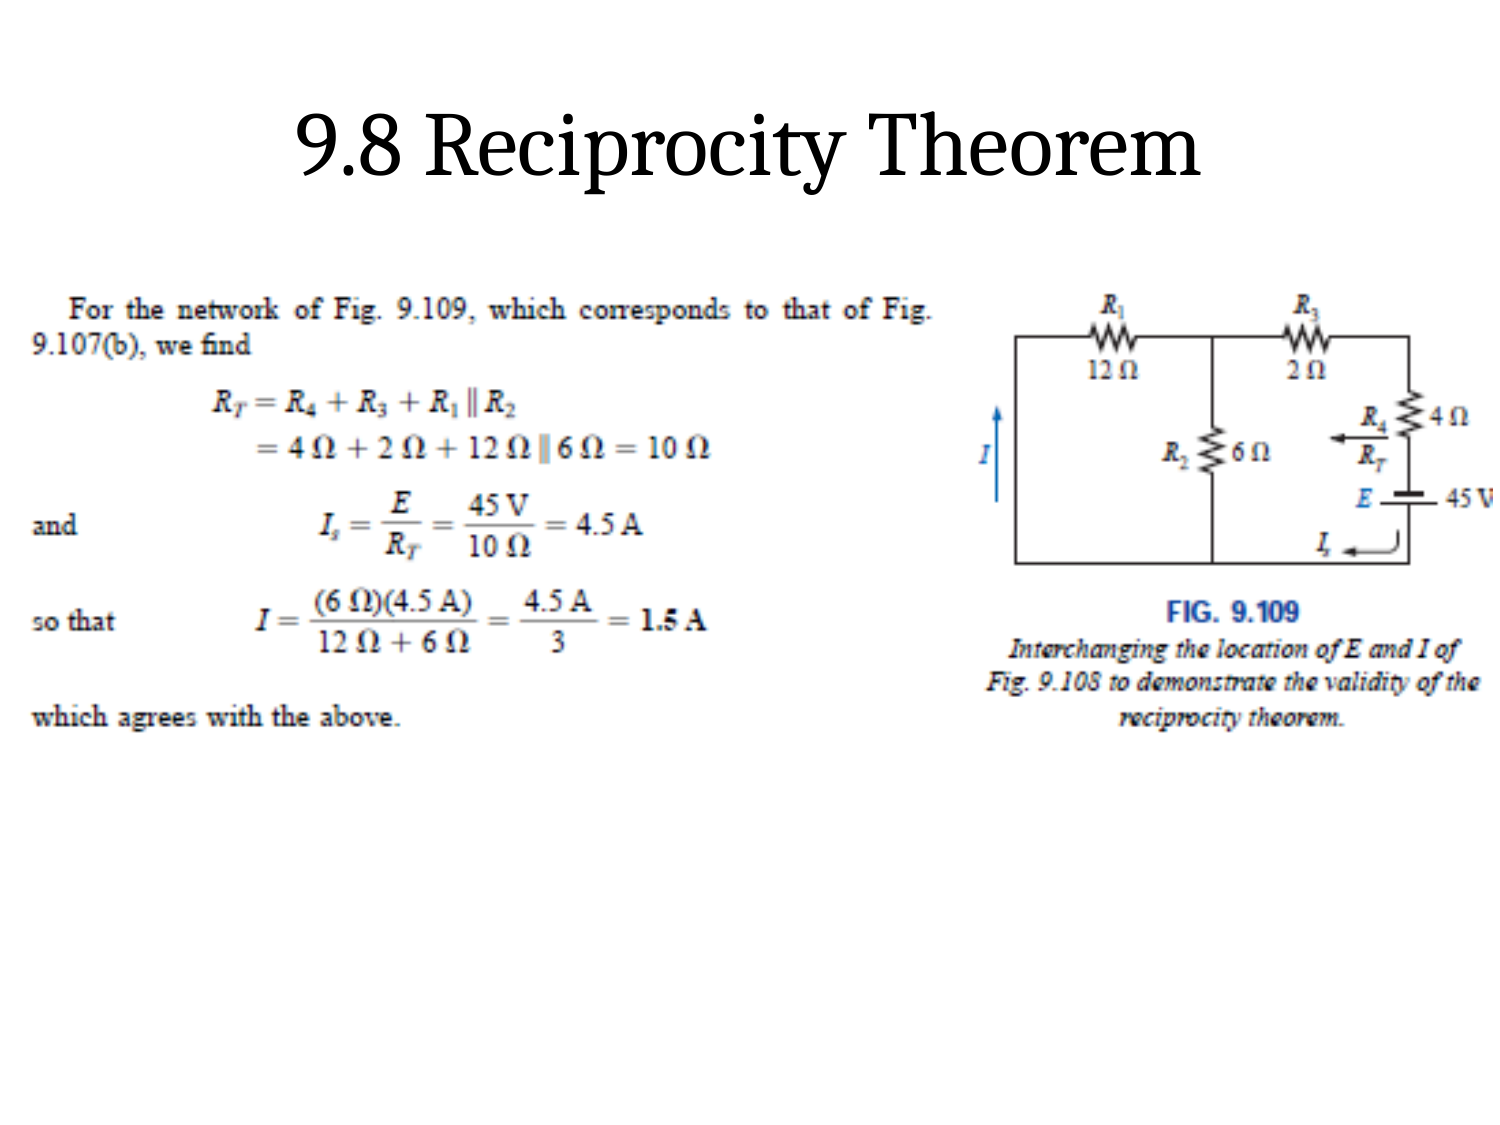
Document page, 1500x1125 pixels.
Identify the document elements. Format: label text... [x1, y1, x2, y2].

title 9.8 Reciprocity Theorem [75, 45, 1425, 233]
picture [24, 287, 1493, 738]
